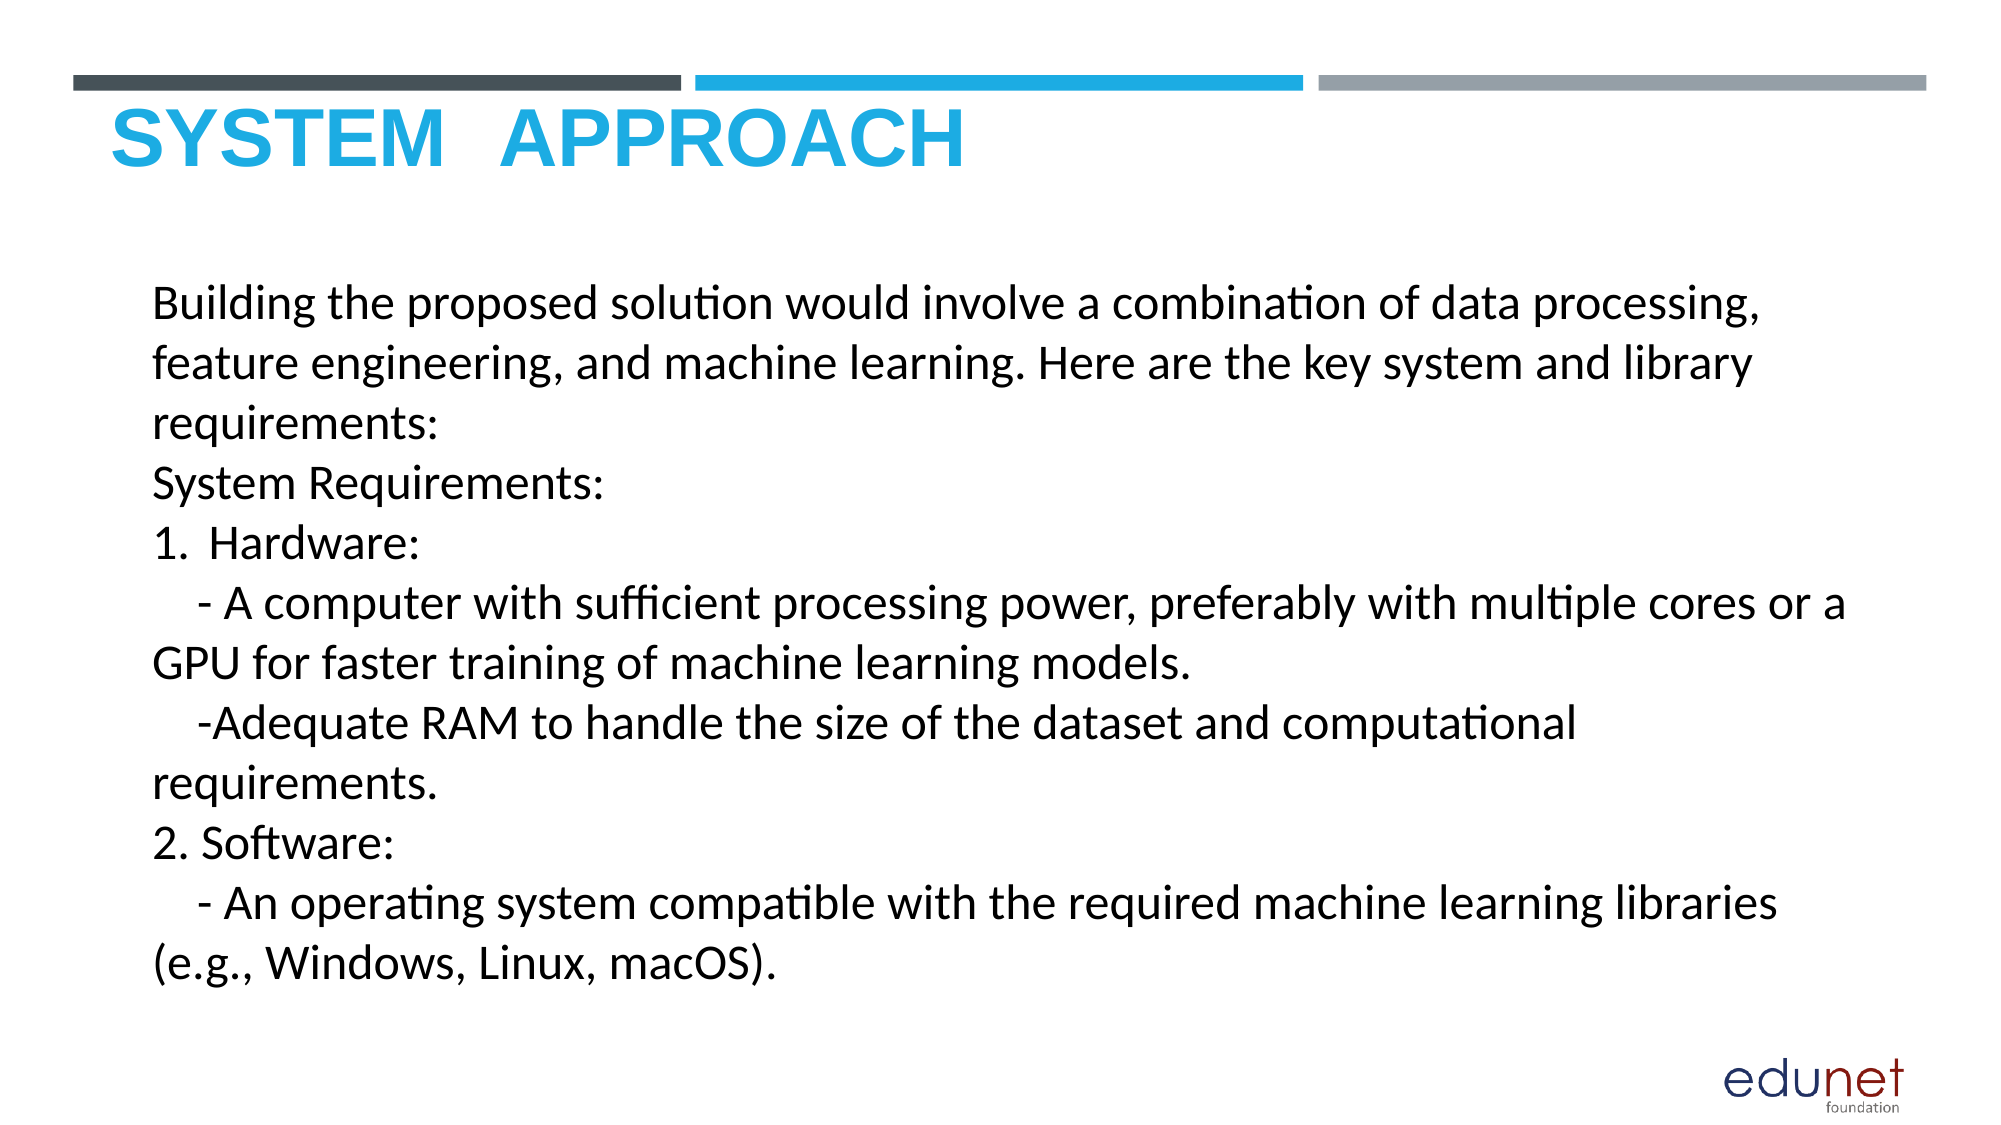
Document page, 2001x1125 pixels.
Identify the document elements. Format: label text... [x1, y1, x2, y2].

text_box Building the proposed solution would involve a combination of data processing, feature engineering, and machine learning. Here are the key system and library requirements: System Requirements: Hardware: - A computer with sufficient processing power, preferably with multiple cores or a GPU for faster training of machine learning models. -Adequate RAM to handle the size of the dataset and computational requirements. 2. Software: - An operating system compatible with the required machine learning libraries (e.g., Windows, Linux, macOS). [137, 262, 1875, 998]
picture [1724, 1057, 1904, 1113]
title SYSTEM APPROACH [108, 81, 969, 273]
